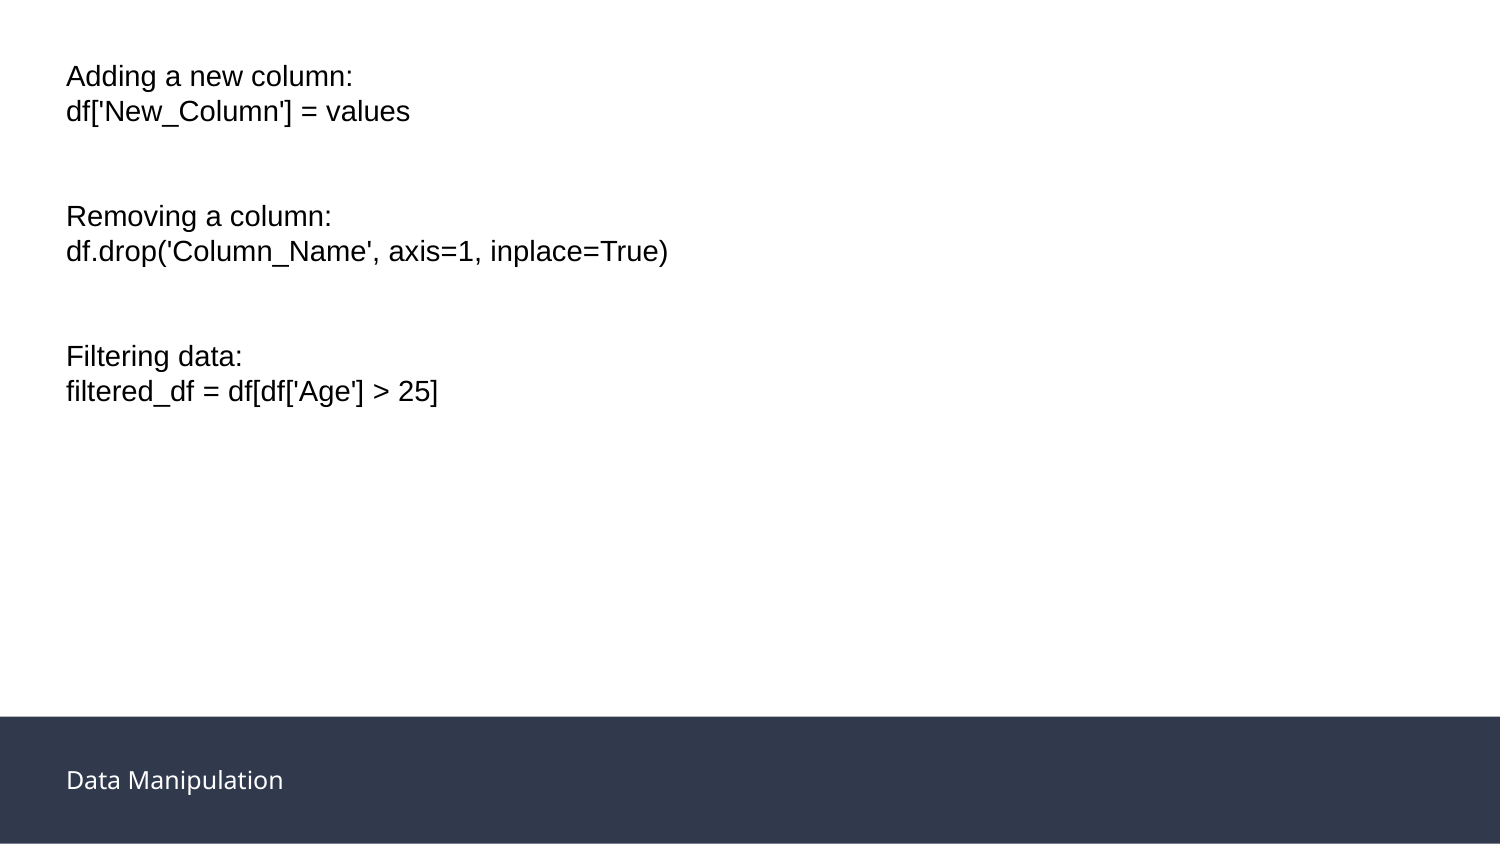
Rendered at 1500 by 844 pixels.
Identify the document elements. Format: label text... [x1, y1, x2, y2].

text_box Adding a new column: df['New_Column'] = values Removing a column: df.drop('Column_Name', axis=1, inplace=True) Filtering data: filtered_df = df[df['Age'] > 25] [51, 42, 1426, 422]
list Data Manipulation [51, 741, 1361, 818]
